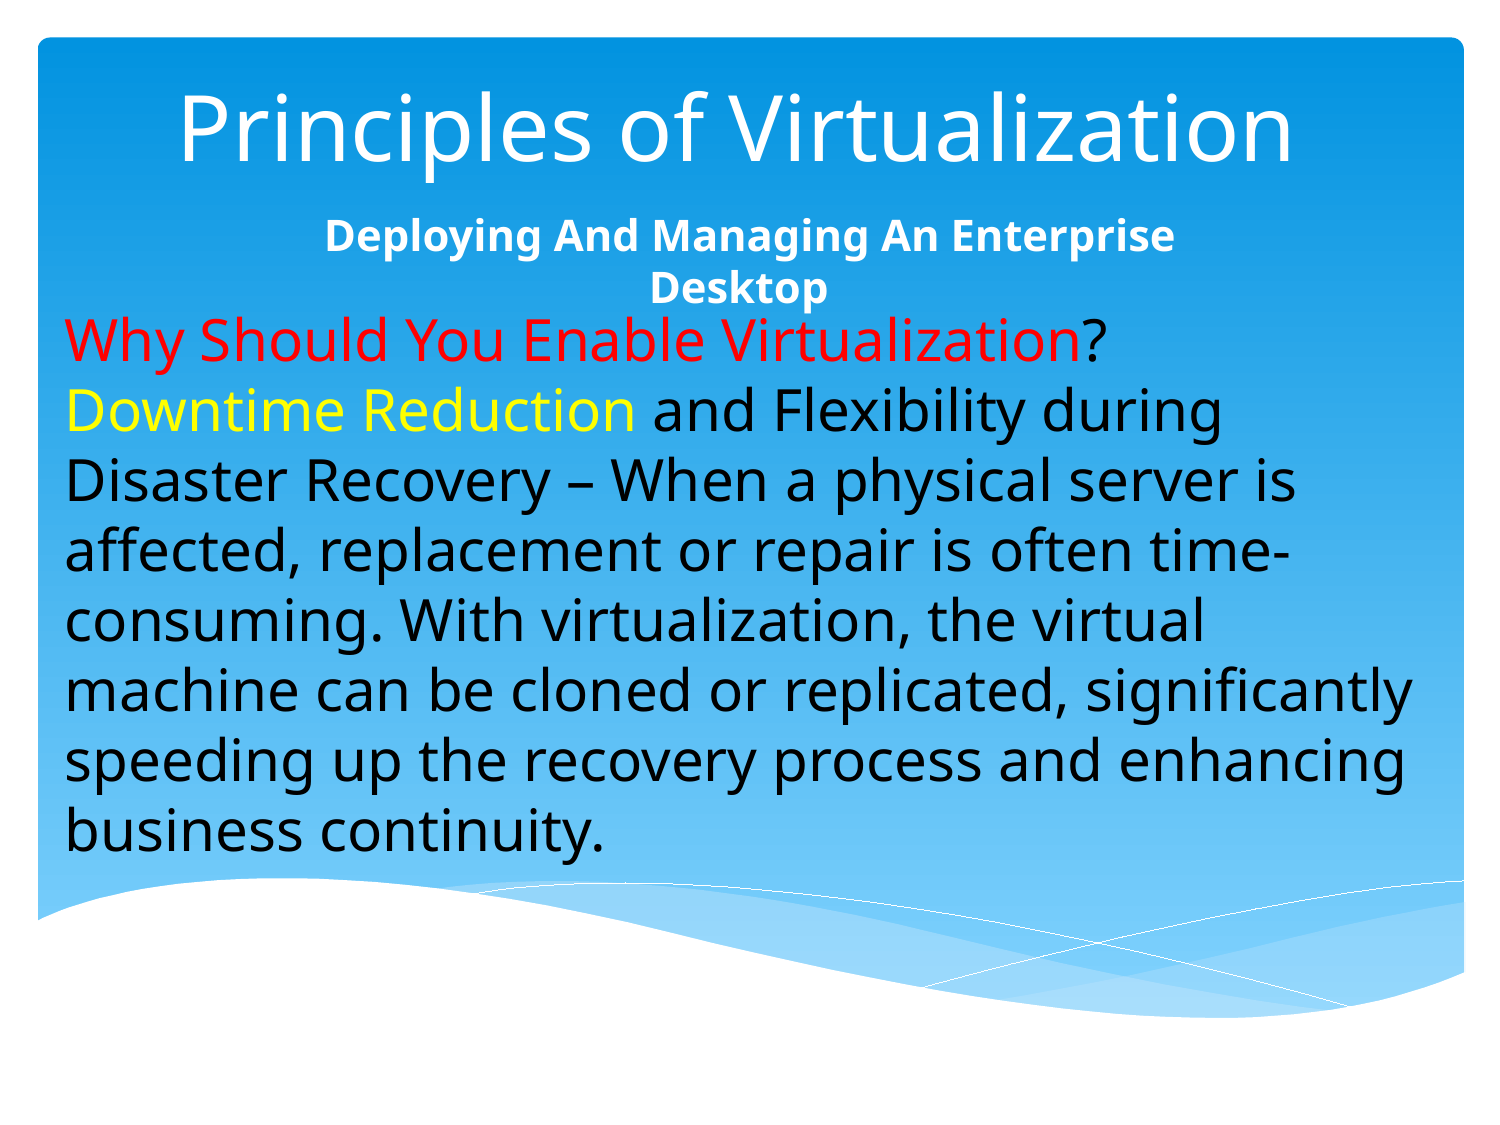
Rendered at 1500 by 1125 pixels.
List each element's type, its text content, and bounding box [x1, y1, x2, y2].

subtitle Deploying And Managing An Enterprise Desktop [225, 200, 1275, 295]
text_box Why Should You Enable Virtualization? Downtime Reduction and Flexibility during Disaster Recovery – When a physical server is affected, replacement or repair is often time-consuming. With virtualization, the virtual machine can be cloned or replicated, significantly speeding up the recovery process and enhancing business continuity. [49, 295, 1463, 941]
title Principles of Virtualization [99, 50, 1375, 188]
